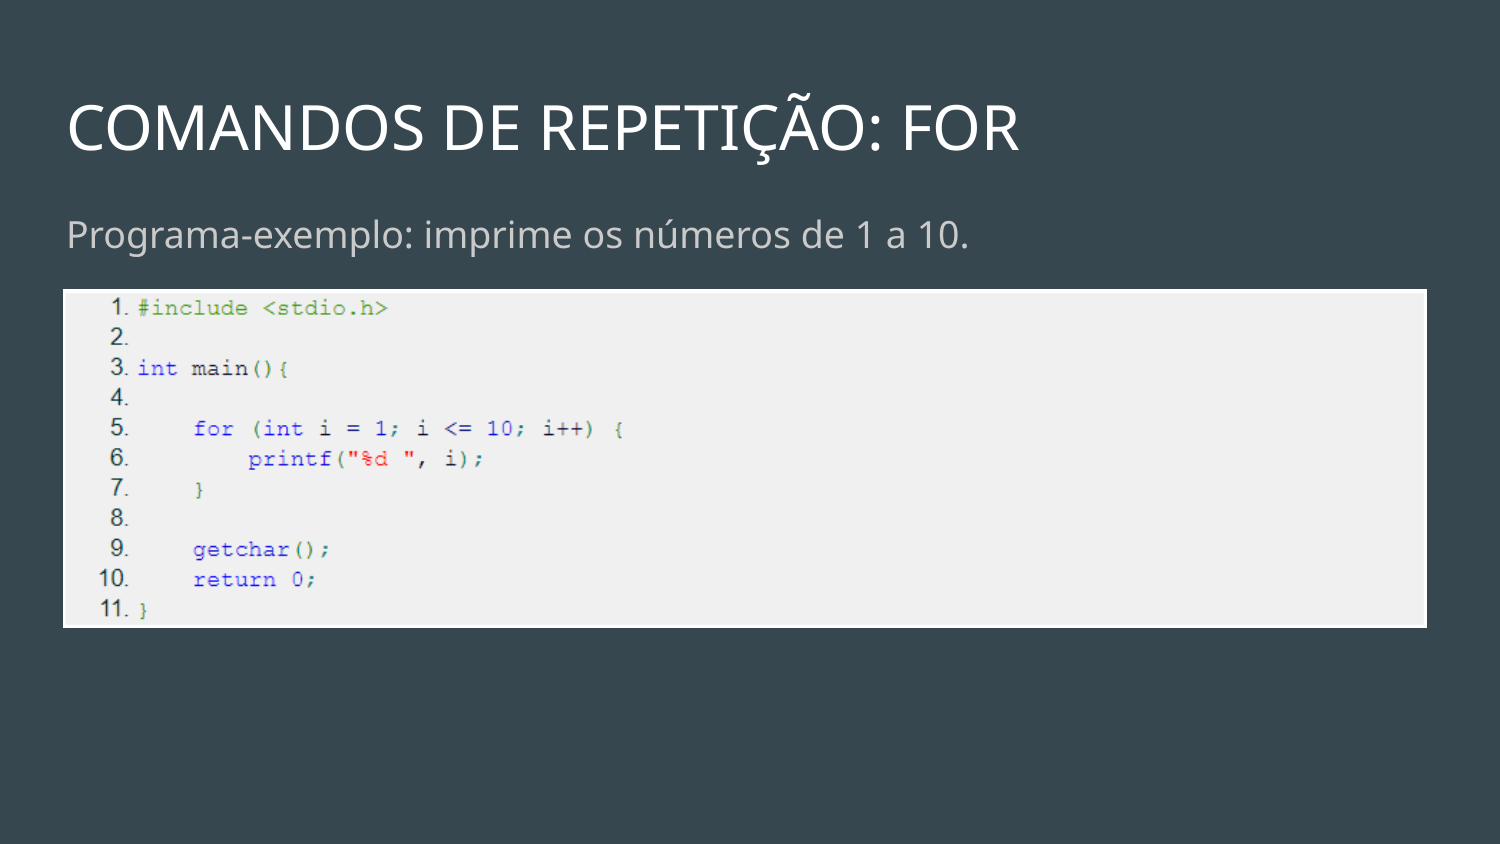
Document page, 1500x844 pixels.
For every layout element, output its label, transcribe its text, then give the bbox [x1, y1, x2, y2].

list Programa-exemplo: imprime os números de 1 a 10. [51, 189, 1449, 750]
title COMANDOS DE REPETIÇÃO: FOR [51, 72, 1449, 167]
picture [62, 289, 1427, 629]
